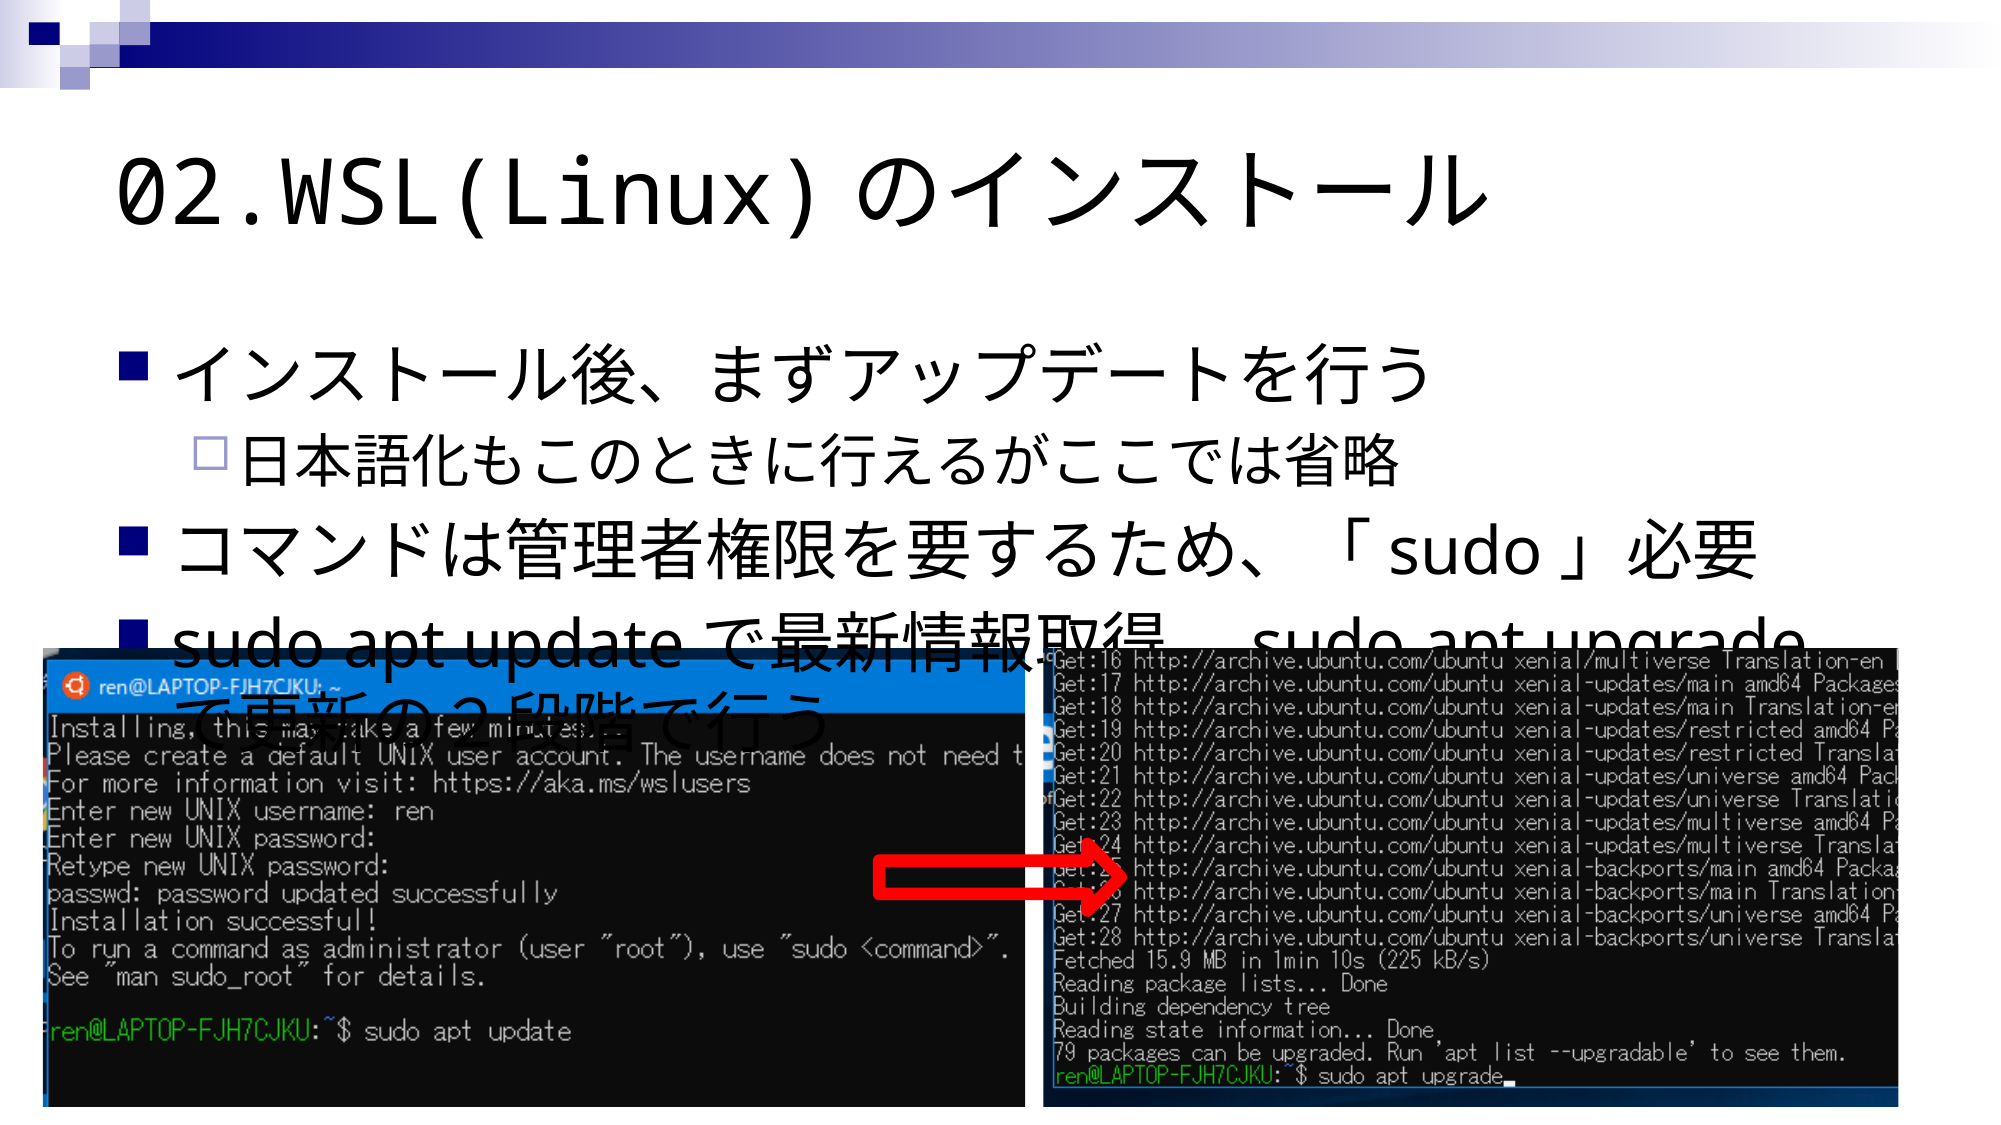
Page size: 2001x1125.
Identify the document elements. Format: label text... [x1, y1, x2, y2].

text_box [1030, 858, 1037, 897]
title 02.WSL(Linux)のインストール [99, 75, 1900, 300]
list インストール後、まずアップデートを行う 日本語化もこのときに行えるがここでは省略 コマンドは管理者権限を要するため、「sudo」必要 sudo apt updateで最新情報取得、sudo apt upgradeで更新の２段階で行う [99, 324, 1900, 858]
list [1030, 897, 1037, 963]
picture [42, 647, 1026, 1107]
picture [1042, 647, 1899, 1107]
